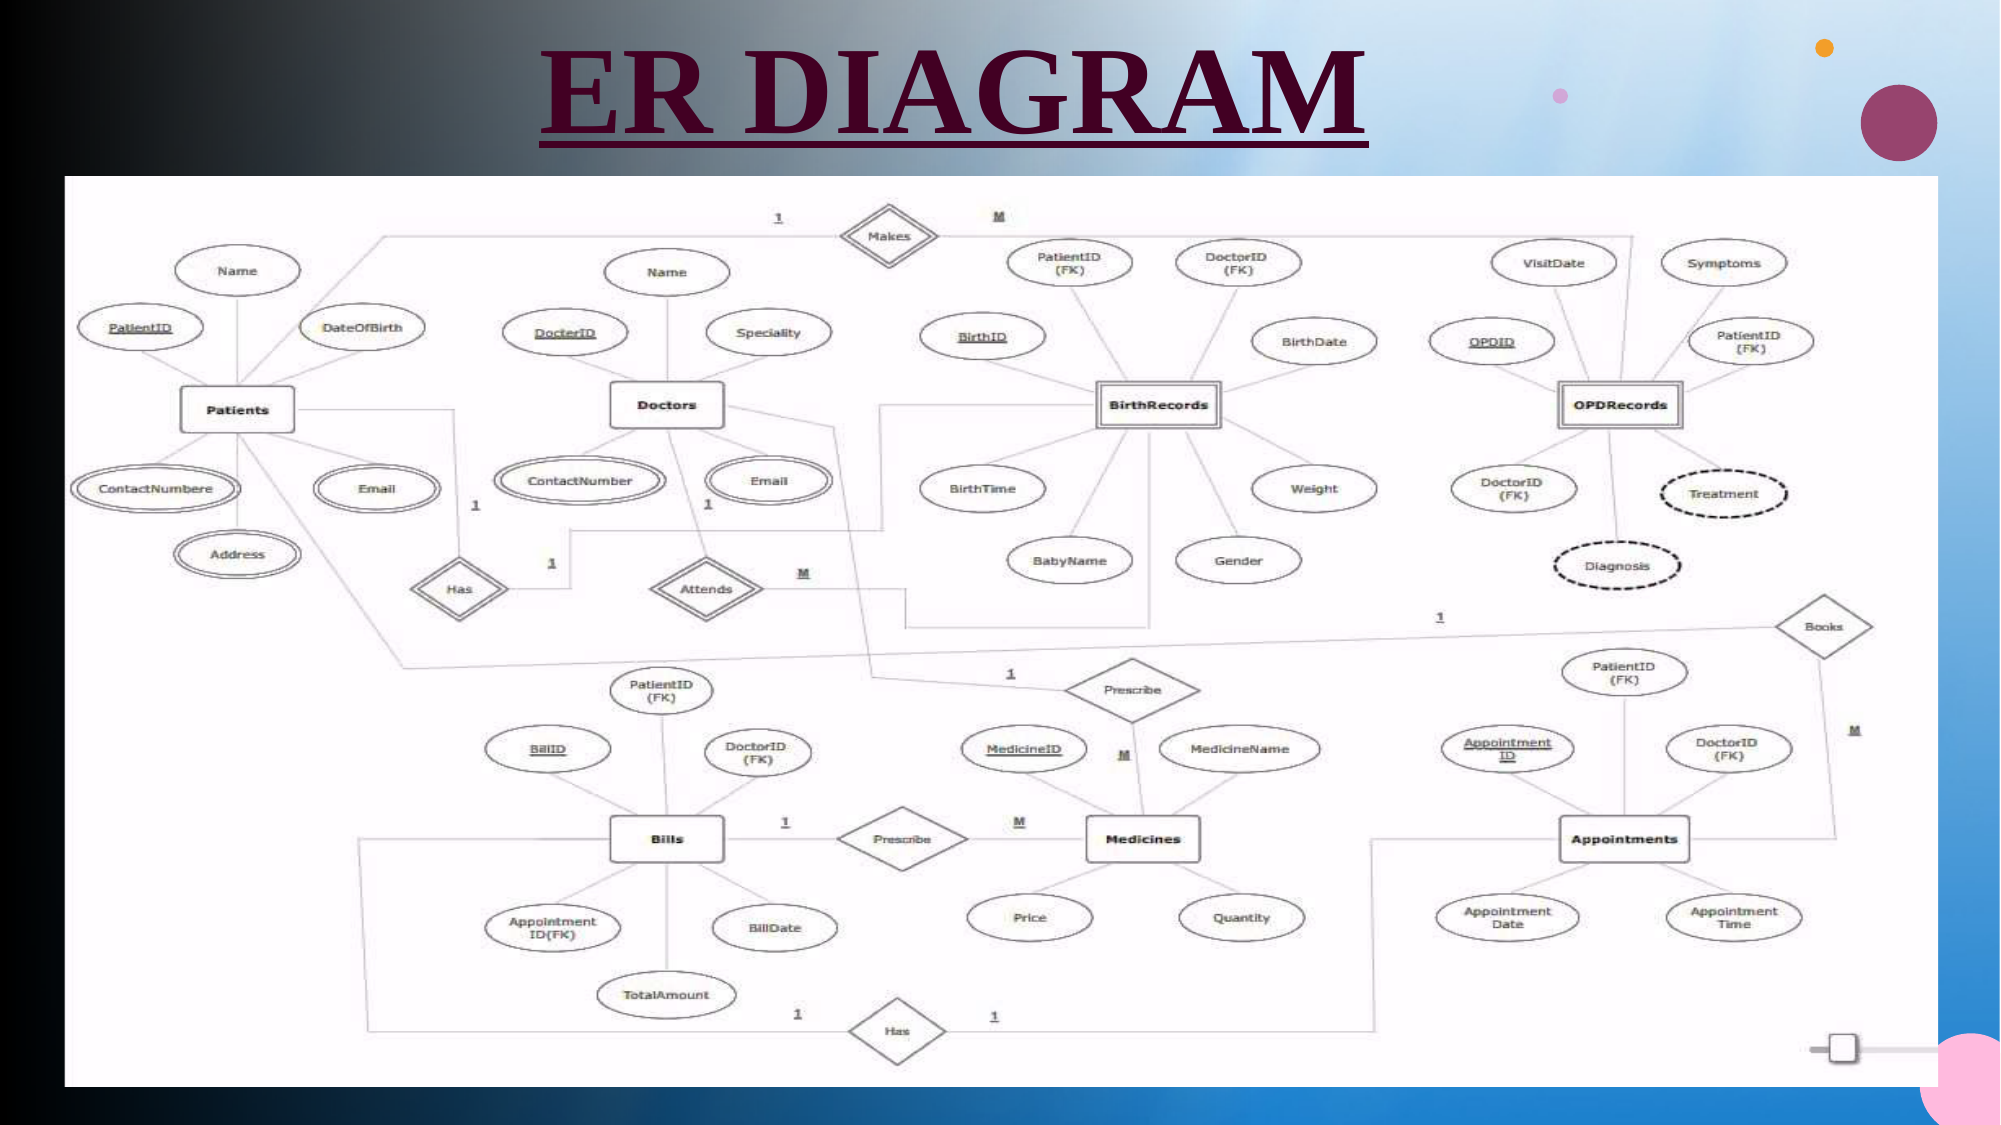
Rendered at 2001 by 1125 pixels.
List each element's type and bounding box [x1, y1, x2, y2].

picture [0, 0, 2000, 1125]
text_box [1552, 38, 2000, 1125]
